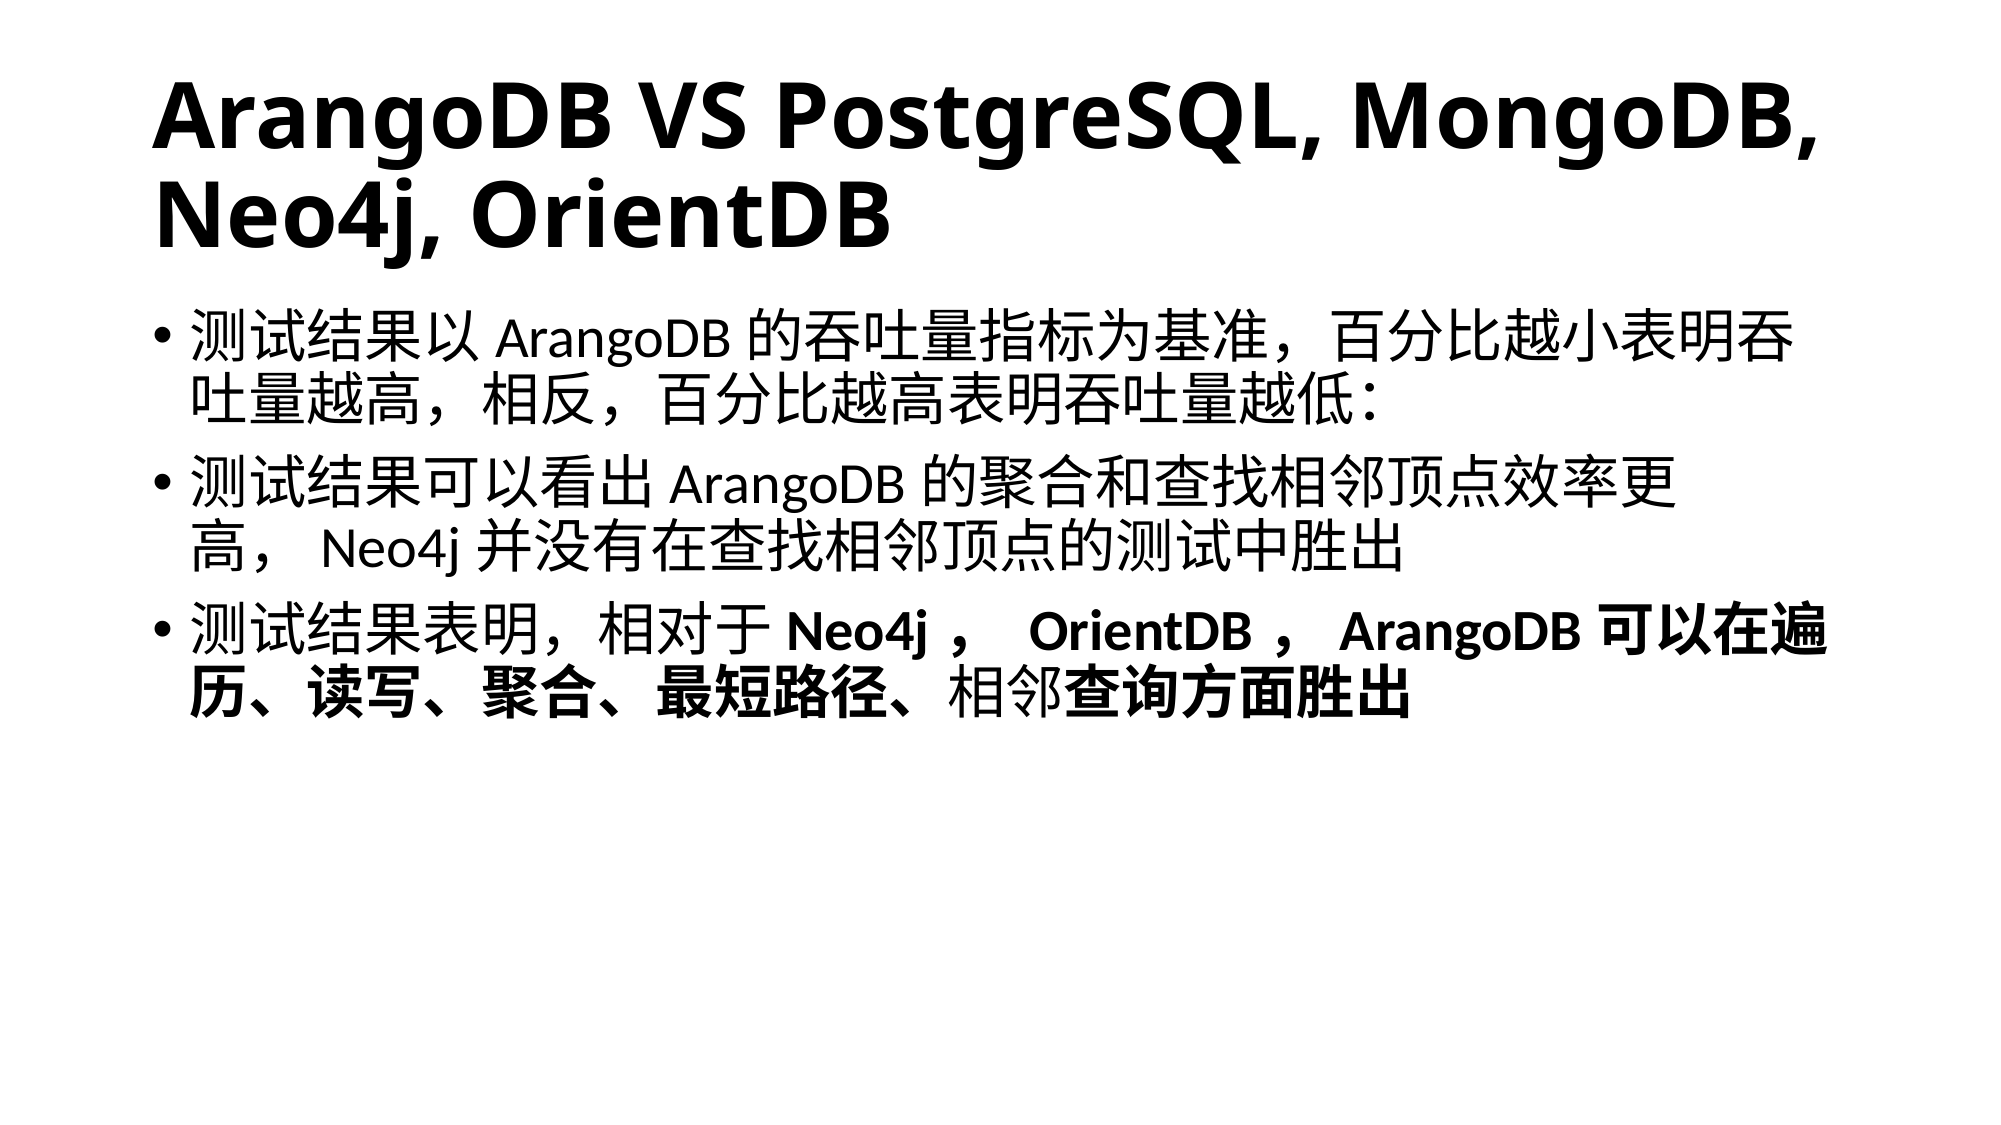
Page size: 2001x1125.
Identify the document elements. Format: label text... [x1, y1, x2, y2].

title ArangoDB VS PostgreSQL, MongoDB, Neo4j, OrientDB [137, 59, 1863, 278]
list 测试结果以ArangoDB的吞吐量指标为基准，百分比越小表明吞吐量越高，相反，百分比越高表明吞吐量越低： 测试结果可以看出ArangoDB的聚合和查找相邻顶点效率更高，Neo4j并没有在查找相邻顶点的测试中胜出 测试结果表明，相对于Neo4j， OrientDB，ArangoDB可以在遍历、读写、聚合、最短路径、相邻查询方面胜出 [137, 299, 1863, 1014]
